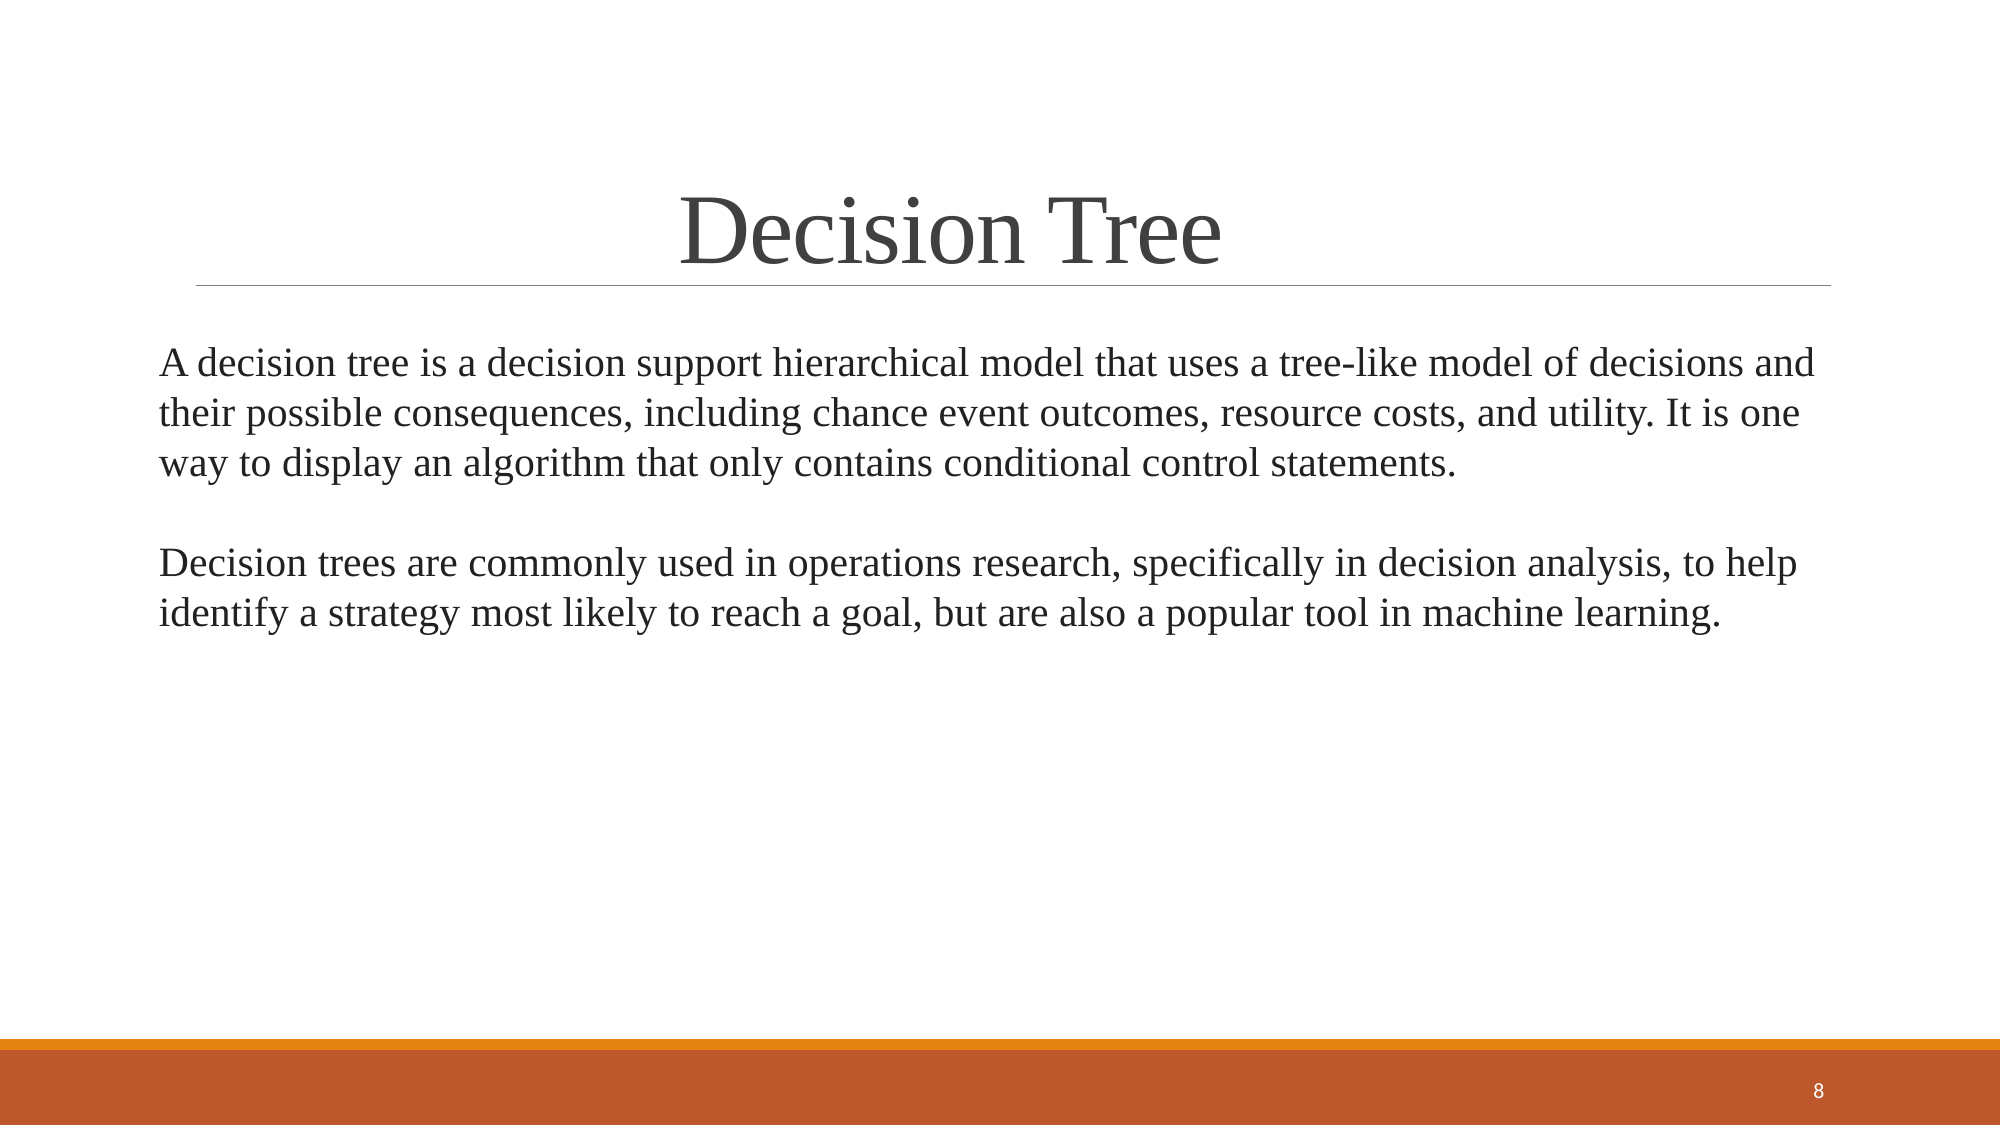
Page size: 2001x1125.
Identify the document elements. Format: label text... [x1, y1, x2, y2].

title Decision Tree [663, 92, 1381, 292]
slide_number 8 [1624, 1059, 1840, 1120]
text_box A decision tree is a decision support hierarchical model that uses a tree-like model of decisions and their possible consequences, including chance event outcomes, resource costs, and utility. It is one way to display an algorithm that only contains conditional control statements. Decision trees are commonly used in operations research, specifically in decision analysis, to help identify a strategy most likely to reach a goal, but are also a popular tool in machine learning. [144, 327, 1839, 643]
